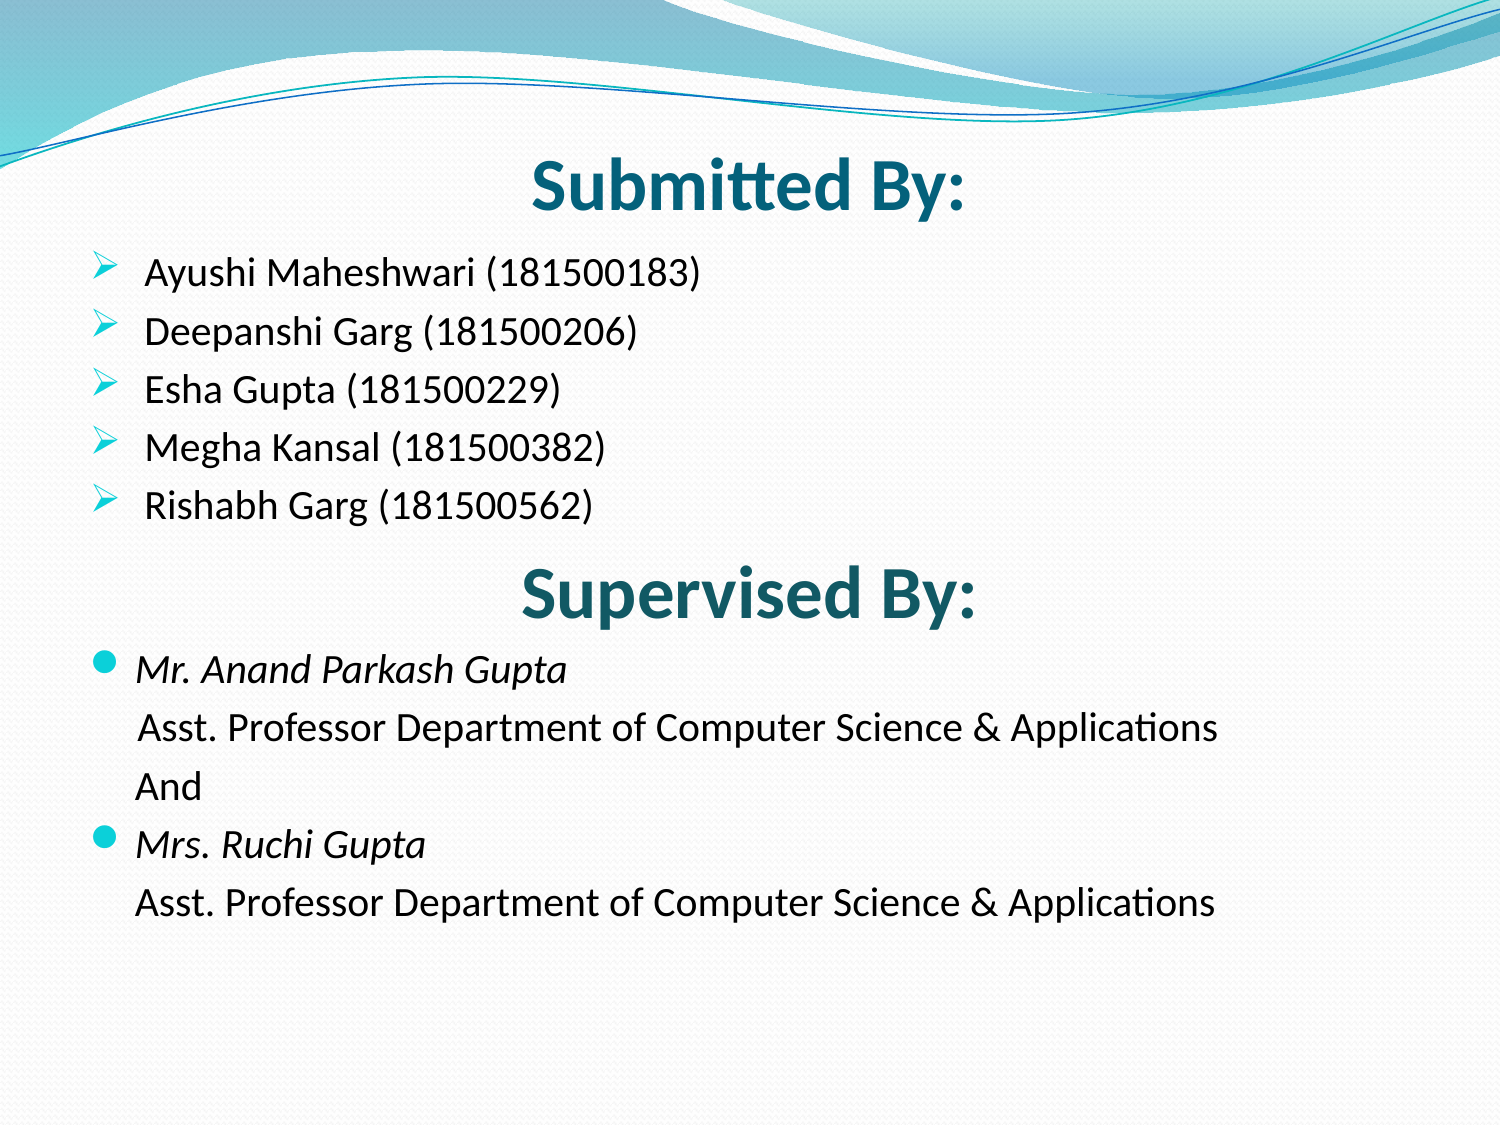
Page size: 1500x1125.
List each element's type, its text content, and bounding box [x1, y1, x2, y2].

list Ayushi Maheshwari (181500183) Deepanshi Garg (181500206) Esha Gupta (181500229) Megha Kansal (181500382) Rishabh Garg (181500562) Supervised By: Mr. Anand Parkash Gupta Asst. Professor Department of Computer Science & Applications And Mrs. Ruchi Gupta Asst. Professor Department of Computer Science & Applications [75, 237, 1425, 1038]
title Submitted By: [75, 115, 1425, 225]
